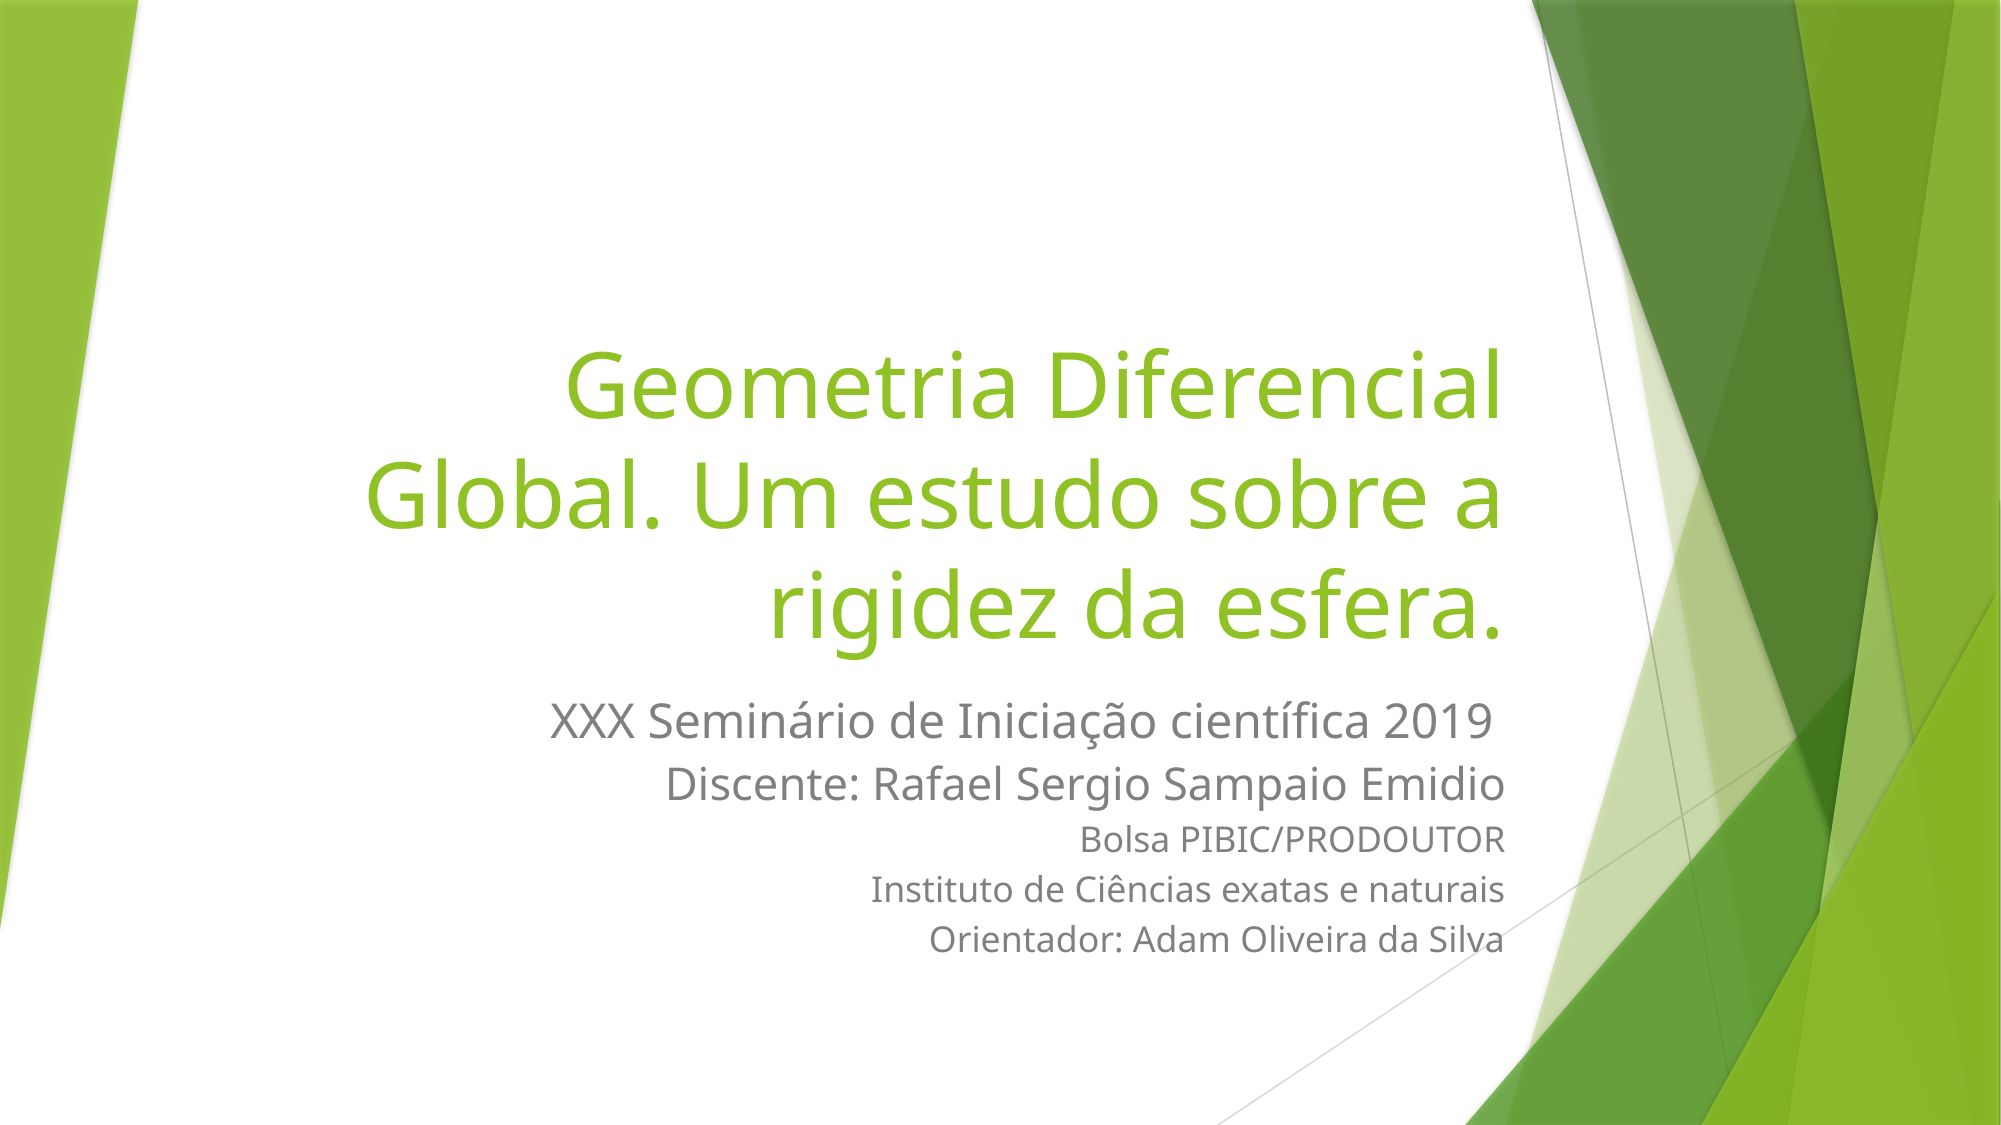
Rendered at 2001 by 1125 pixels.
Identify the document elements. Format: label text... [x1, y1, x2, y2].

title Geometria Diferencial Global. Um estudo sobre a rigidez da esfera. [247, 297, 1522, 665]
subtitle XXX Seminário de Iniciação científica 2019 Discente: Rafael Sergio Sampaio Emidio Bolsa PIBIC/PRODOUTOR Instituto de Ciências exatas e naturais Orientador: Adam Oliveira da Silva [247, 682, 1522, 972]
